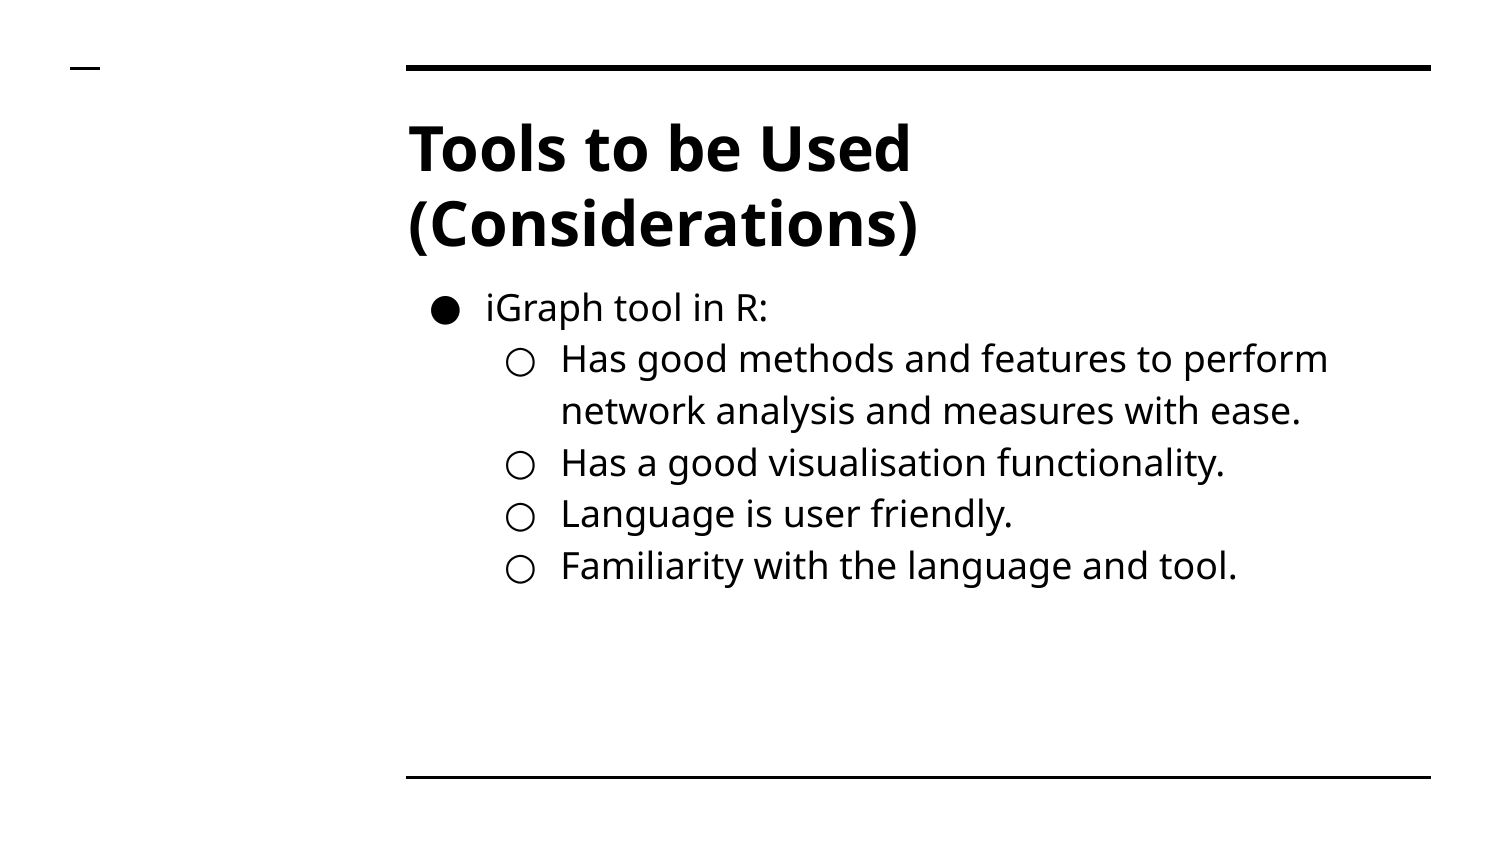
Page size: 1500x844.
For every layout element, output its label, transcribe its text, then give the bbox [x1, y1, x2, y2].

list iGraph tool in R: Has good methods and features to perform network analysis and measures with ease. Has a good visualisation functionality. Language is user friendly. Familiarity with the language and tool. [395, 261, 1433, 755]
title Tools to be Used (Considerations) [393, 94, 1431, 199]
